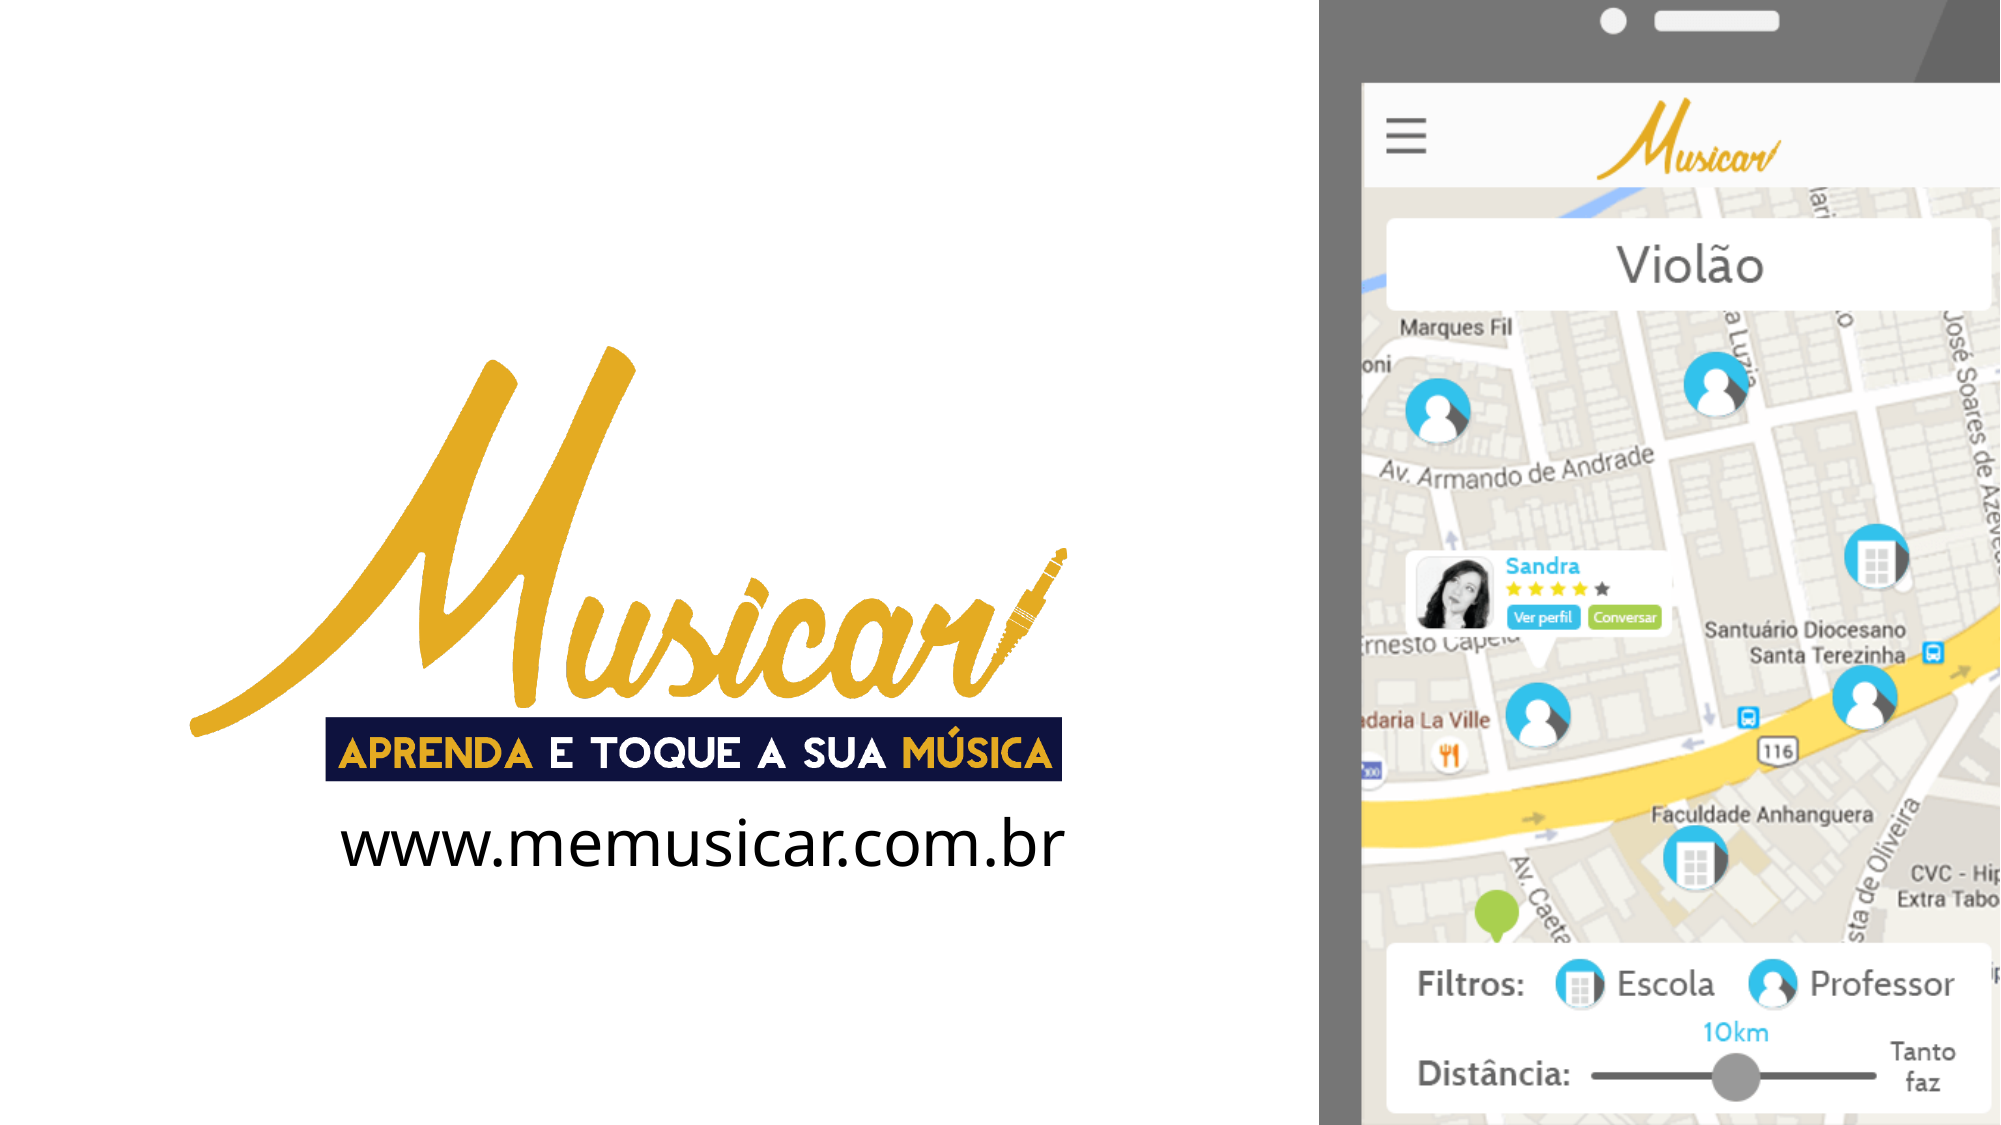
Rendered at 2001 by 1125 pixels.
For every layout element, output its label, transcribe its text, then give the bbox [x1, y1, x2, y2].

text_box www.memusicar.com.br [325, 795, 1082, 887]
picture [164, 330, 1095, 795]
picture [1319, 0, 2000, 1125]
